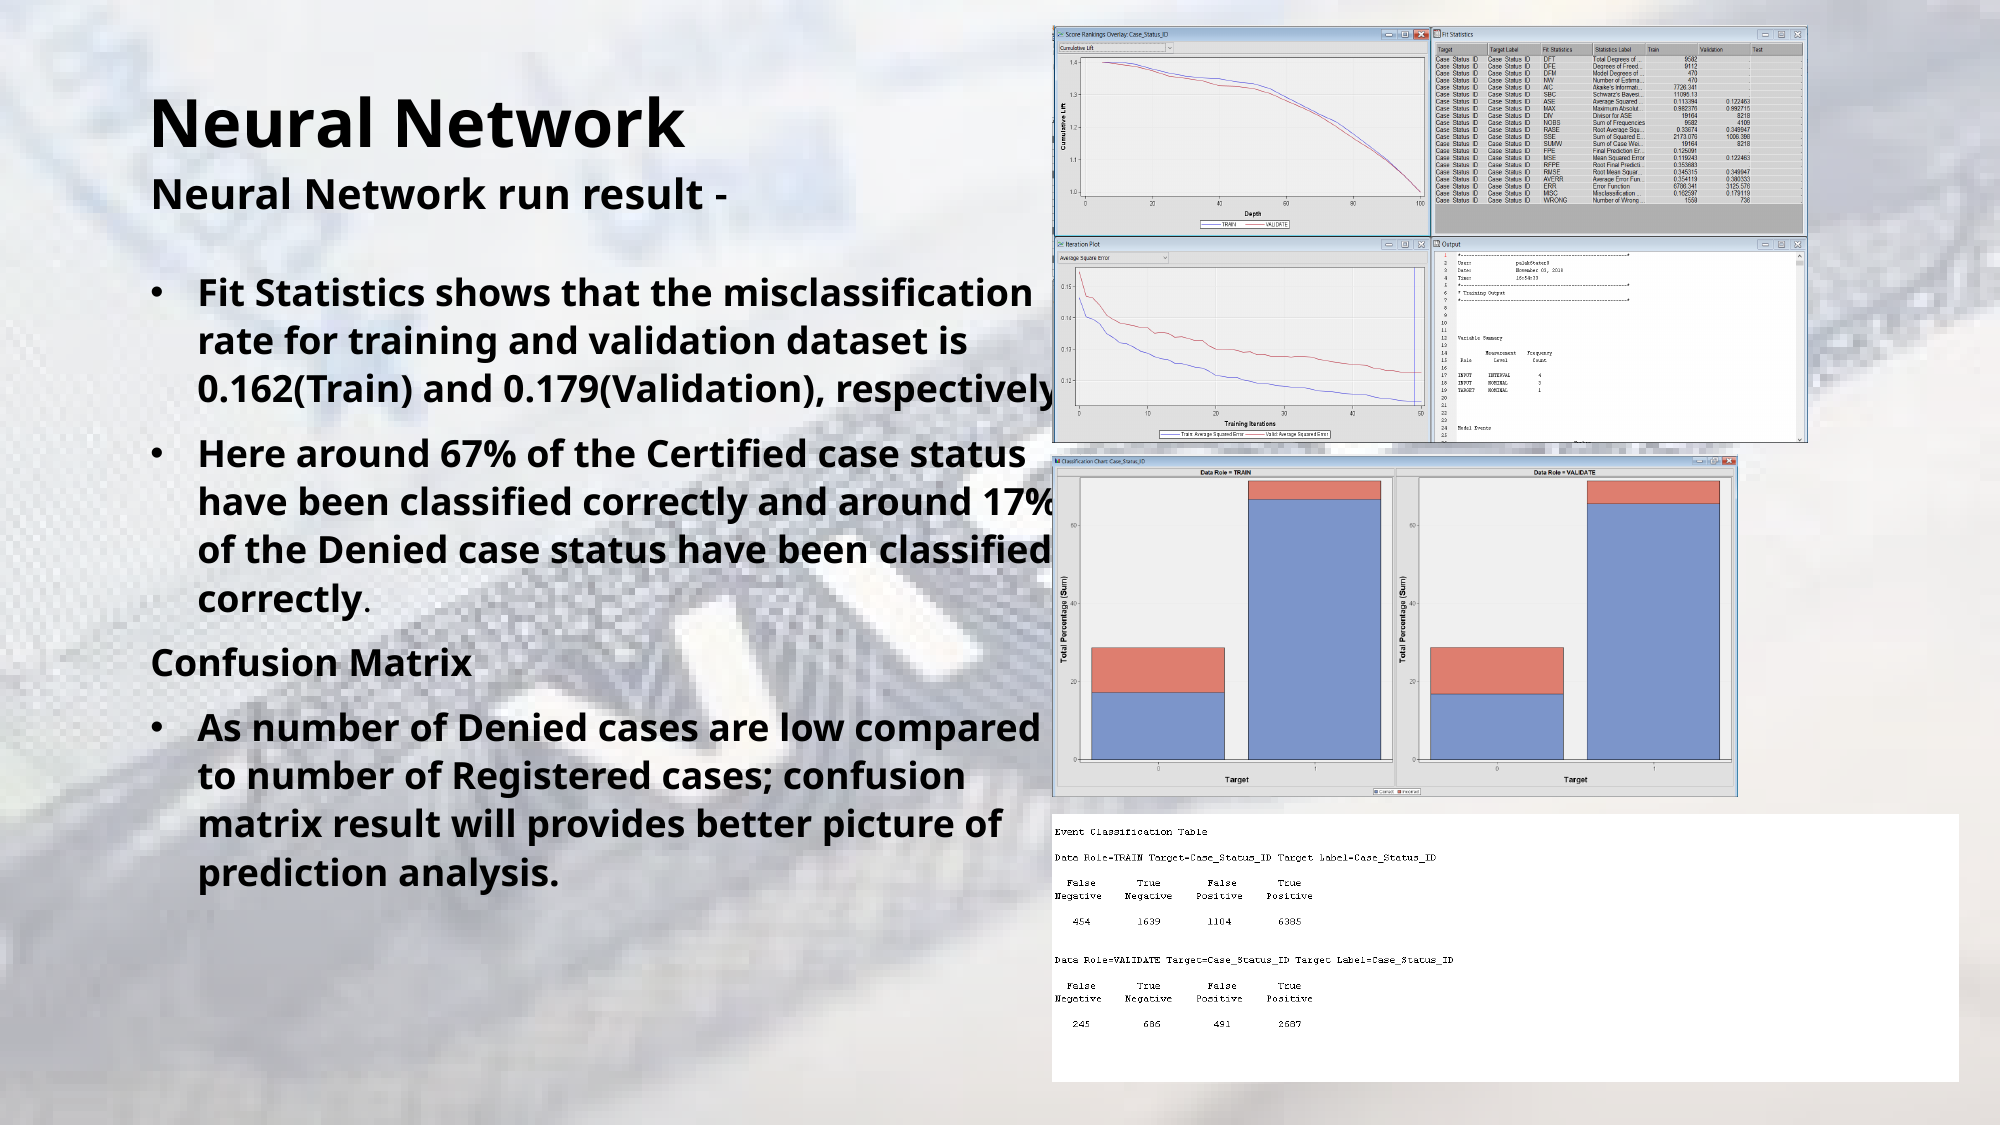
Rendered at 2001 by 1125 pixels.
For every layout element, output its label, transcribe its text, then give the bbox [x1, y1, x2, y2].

picture [1052, 454, 1738, 797]
text_box Neural Network run result - Fit Statistics shows that the misclassification rate for training and validation dataset is 0.162(Train) and 0.179(Validation), respectively. Here around 67% of the Certified case status have been classified correctly and around 17% of the Denied case status have been classified correctly. Confusion Matrix As number of Denied cases are low compared to number of Registered cases; confusion matrix result will provides better picture of prediction analysis. [88, 156, 1089, 971]
picture [1052, 25, 1808, 443]
text_box Neural Network [133, 68, 1052, 156]
picture [1052, 814, 1959, 1082]
